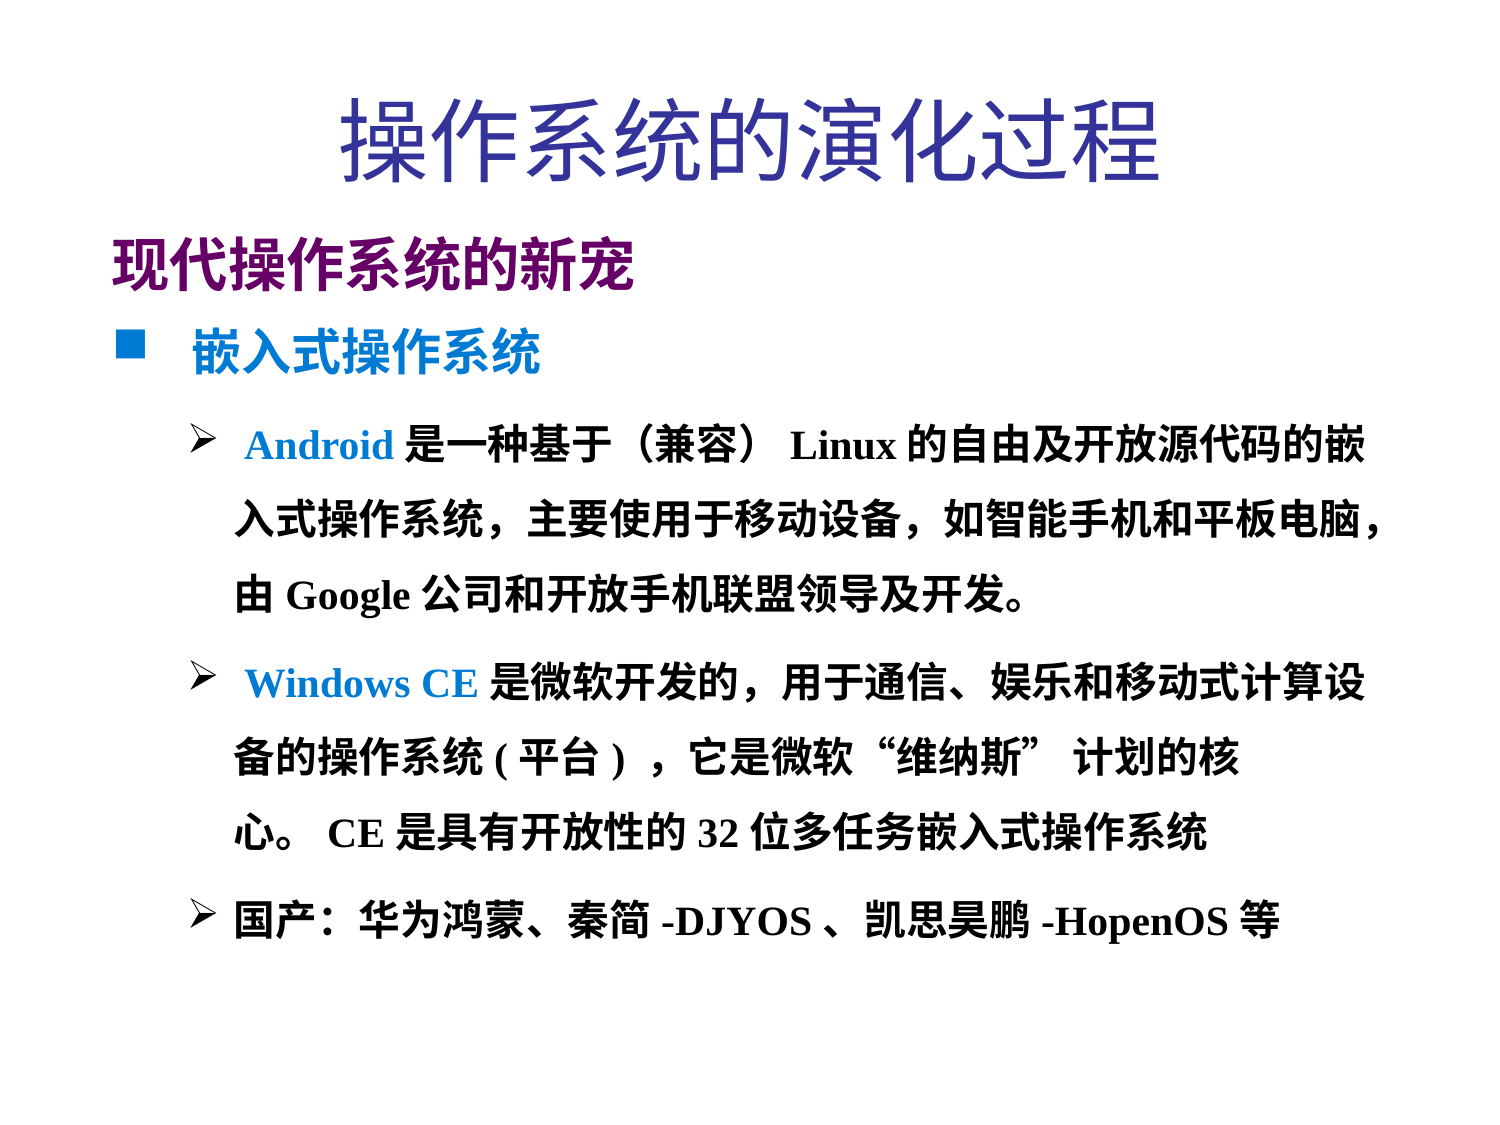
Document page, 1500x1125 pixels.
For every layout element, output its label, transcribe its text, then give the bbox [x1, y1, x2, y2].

list 现代操作系统的新宠 嵌入式操作系统 Android是一种基于（兼容）Linux的自由及开放源代码的嵌入式操作系统，主要使用于移动设备，如智能手机和平板电脑，由Google公司和开放手机联盟领导及开发。 Windows CE是微软开发的，用于通信、娱乐和移动式计算设备的操作系统(平台) ，它是微软“维纳斯” 计划的核心。CE是具有开放性的32位多任务嵌入式操作系统 国产：华为鸿蒙、秦简-DJYOS、凯思昊鹏-HopenOS等 [96, 233, 1402, 988]
text_box 操作系统的演化过程 [74, 45, 1425, 233]
